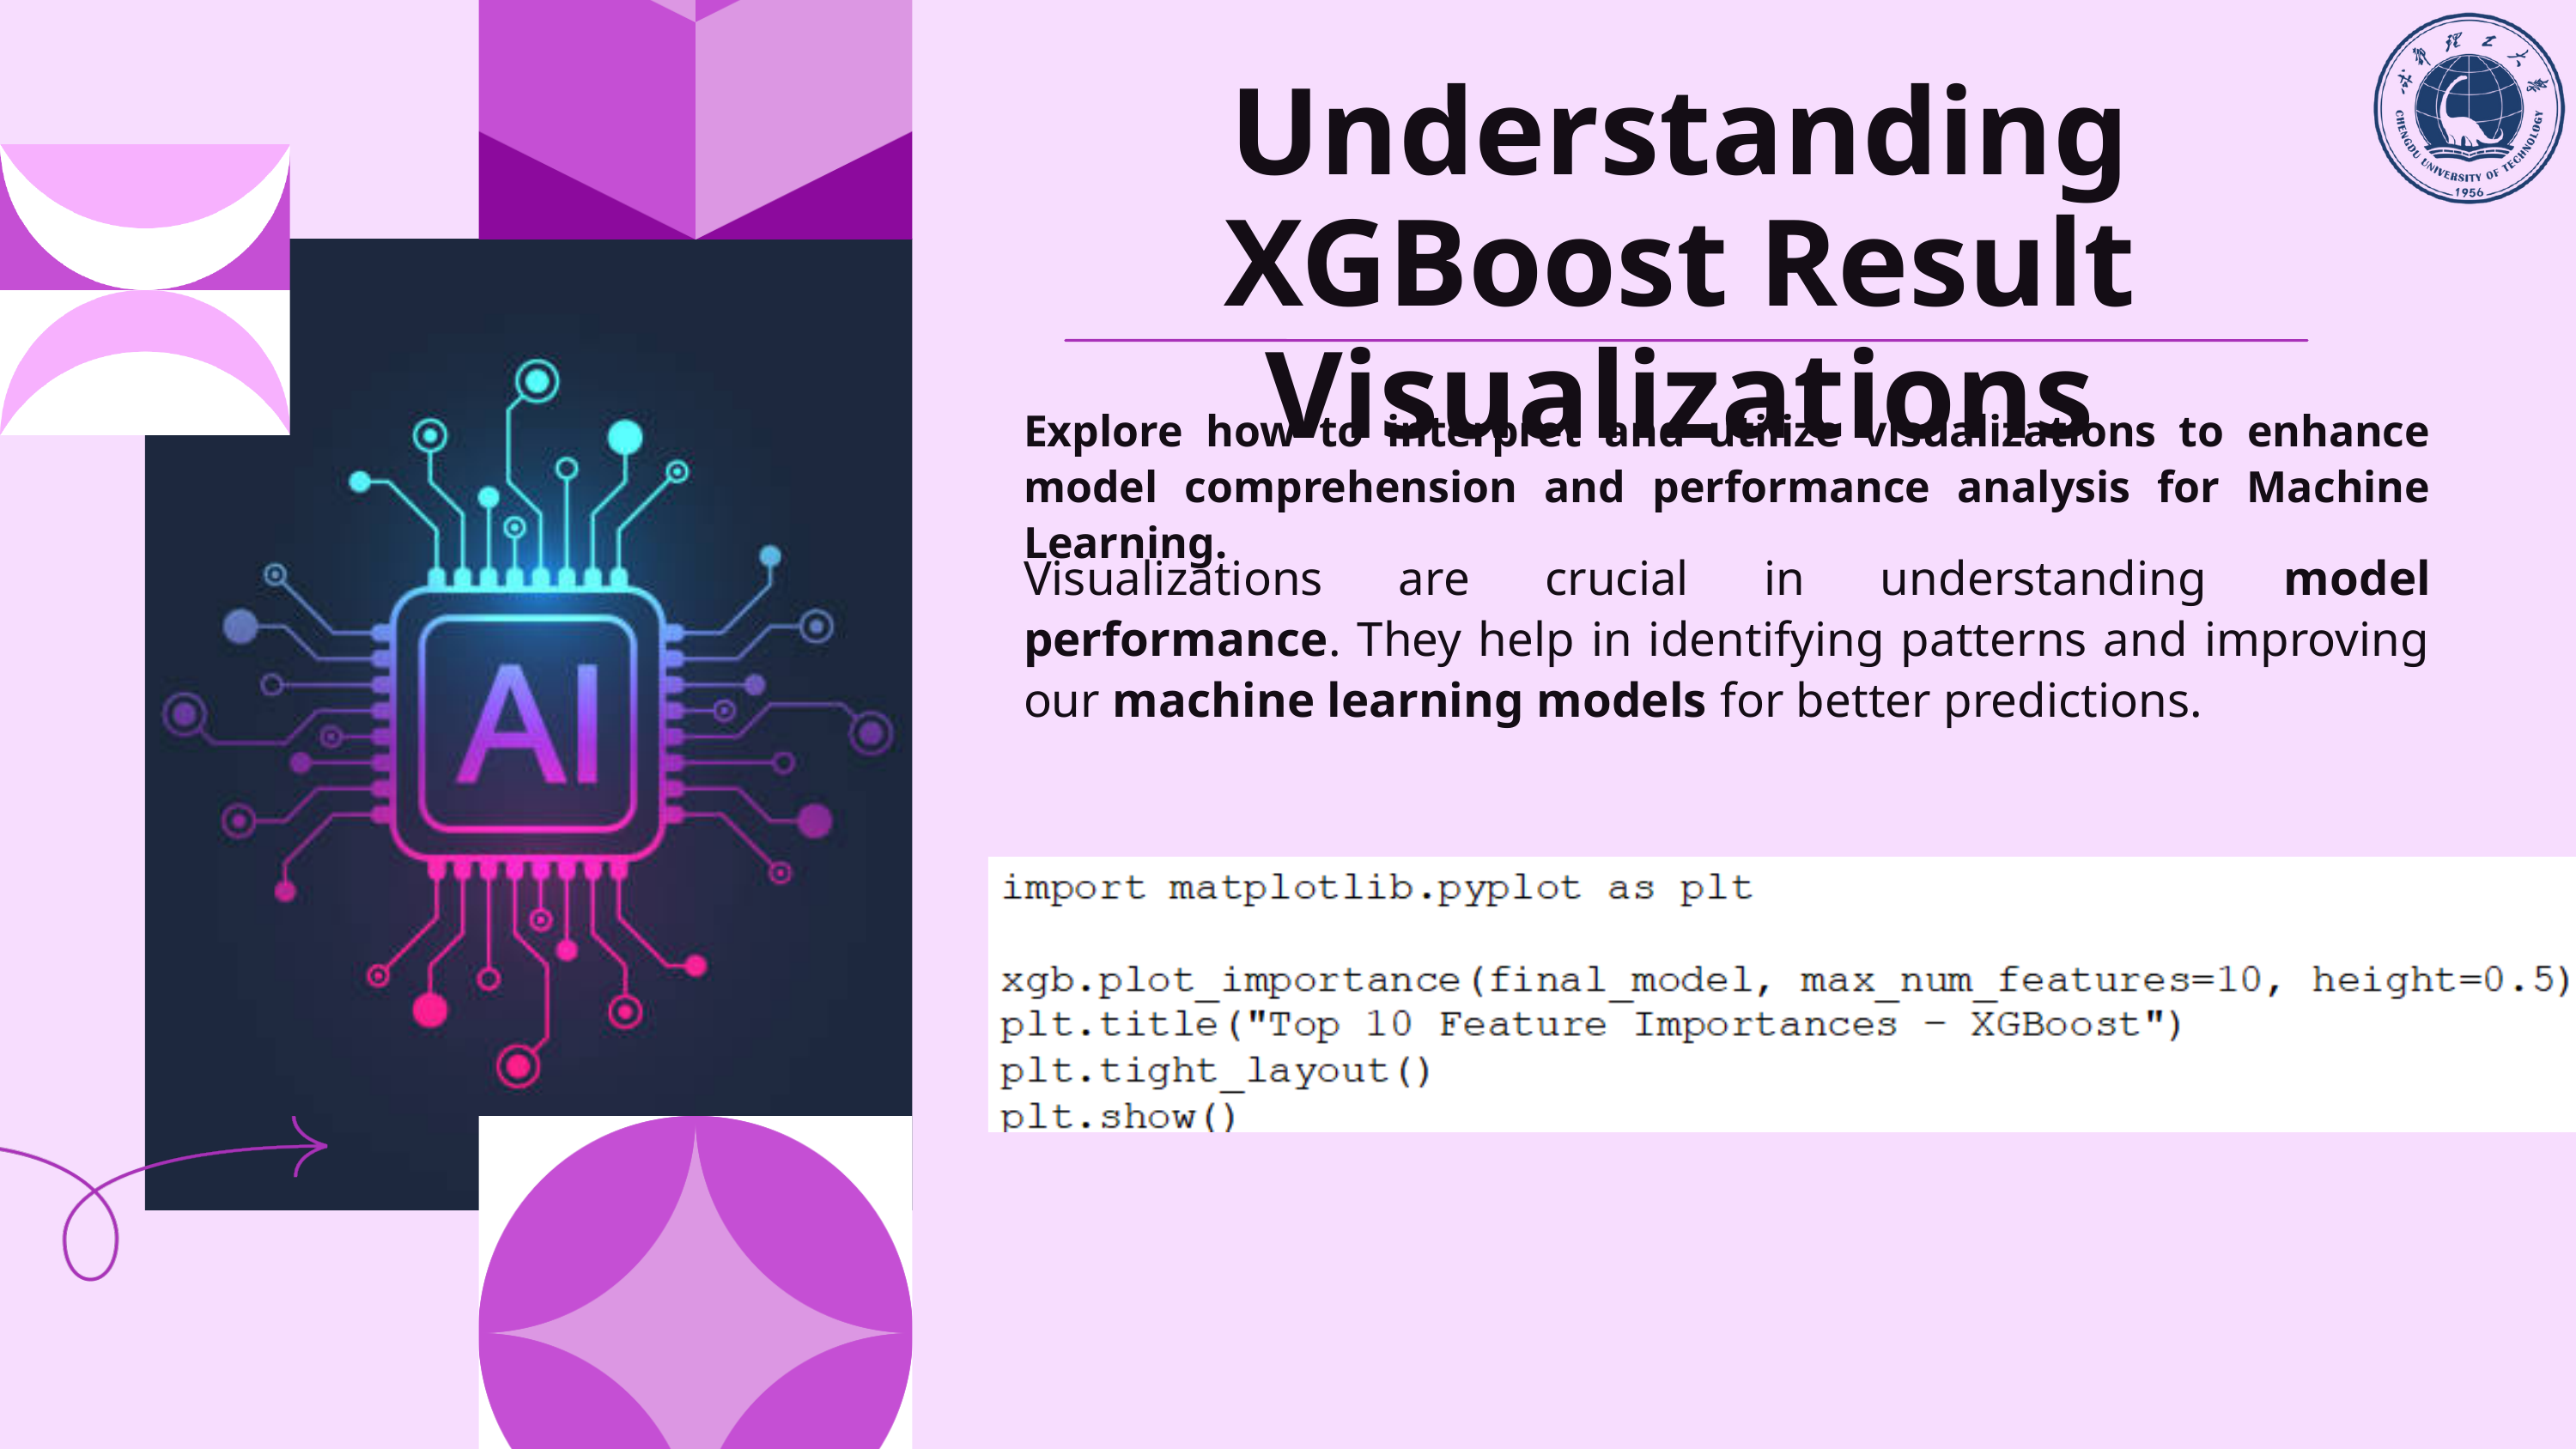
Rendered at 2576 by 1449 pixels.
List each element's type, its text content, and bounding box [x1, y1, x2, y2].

text_box [987, 857, 2576, 1132]
text_box [0, 144, 290, 435]
text_box Understanding XGBoost Result Visualizations [987, 66, 2372, 462]
text_box Visualizations are crucial in understanding model performance. They help in identifying patterns and improving our machine learning models for better predictions. [1024, 567, 2432, 727]
text_box Explore how to interpret and utilize visualizations to enhance model comprehension and performance analysis for Machine Learning. [1024, 399, 2432, 567]
text_box [0, 1116, 328, 1282]
text_box [2371, 8, 2570, 207]
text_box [144, 238, 913, 1210]
text_box [478, 1216, 913, 1449]
text_box [478, 0, 913, 238]
